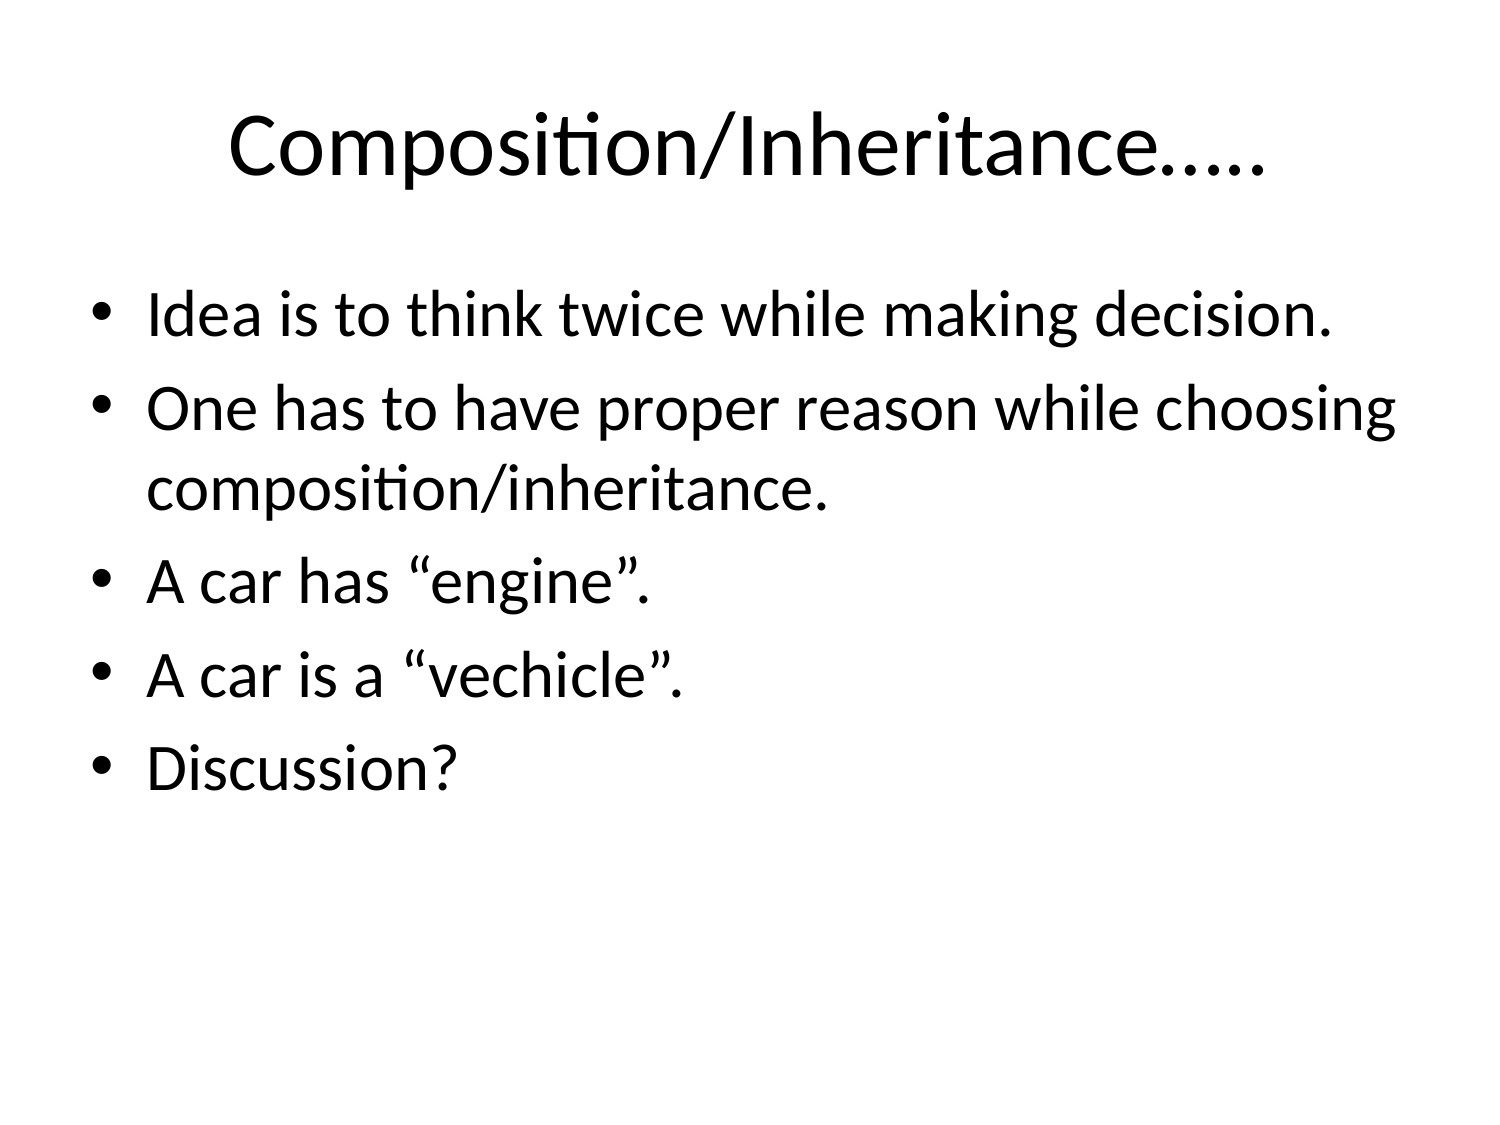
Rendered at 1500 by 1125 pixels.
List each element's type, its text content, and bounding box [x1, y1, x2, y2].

list Idea is to think twice while making decision. One has to have proper reason while choosing composition/inheritance. A car has “engine”. A car is a “vechicle”. Discussion? [75, 262, 1425, 1005]
title Composition/Inheritance….. [75, 45, 1425, 233]
